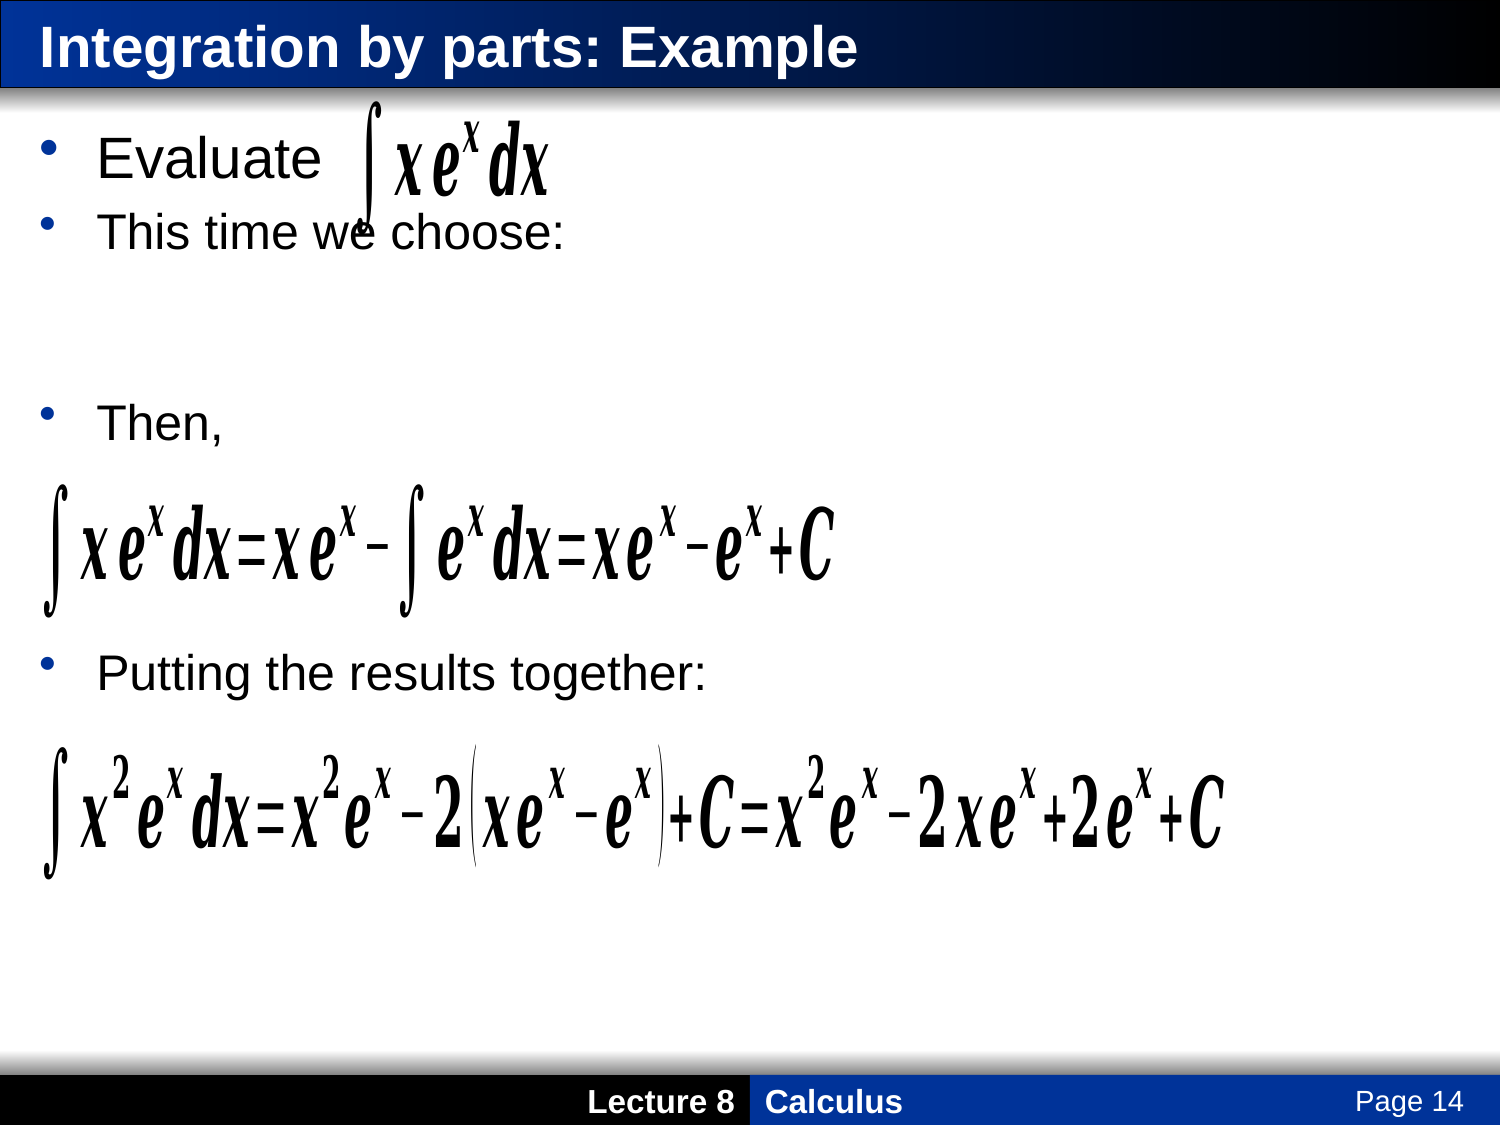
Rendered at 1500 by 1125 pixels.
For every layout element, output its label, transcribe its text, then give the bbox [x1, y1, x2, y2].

list Evaluate This time we choose: Then, Putting the results together: [24, 112, 1475, 1050]
slide_number Page 14 [1337, 1074, 1488, 1125]
title Integration by parts: Example [24, 12, 1500, 75]
